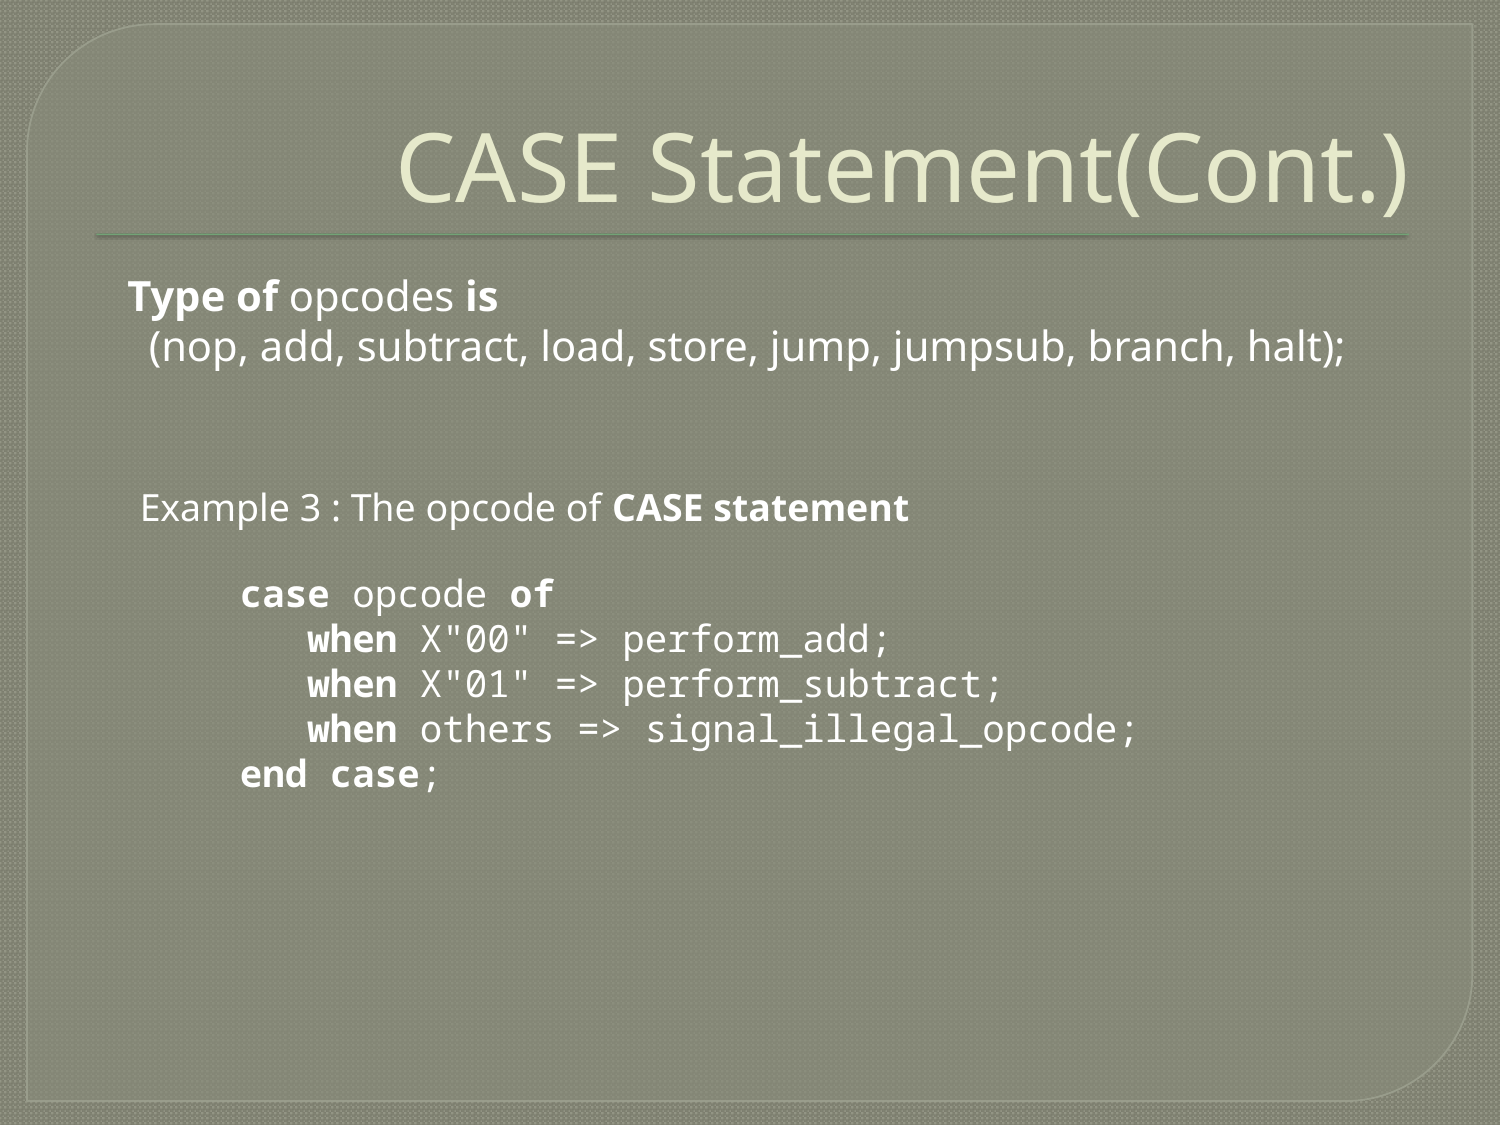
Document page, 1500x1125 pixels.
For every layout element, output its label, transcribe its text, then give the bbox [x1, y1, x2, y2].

text_box Type of opcodes is (nop, add, subtract, load, store, jump, jumpsub, branch, halt); [112, 262, 1400, 378]
title CASE Statement(Cont.) [75, 41, 1425, 230]
text_box case opcode of when X"00" => perform_add; when X"01" => perform_subtract; when others => signal_illegal_opcode; end case; [224, 562, 1213, 800]
text_box Example 3 : The opcode of CASE statement [125, 476, 1375, 537]
